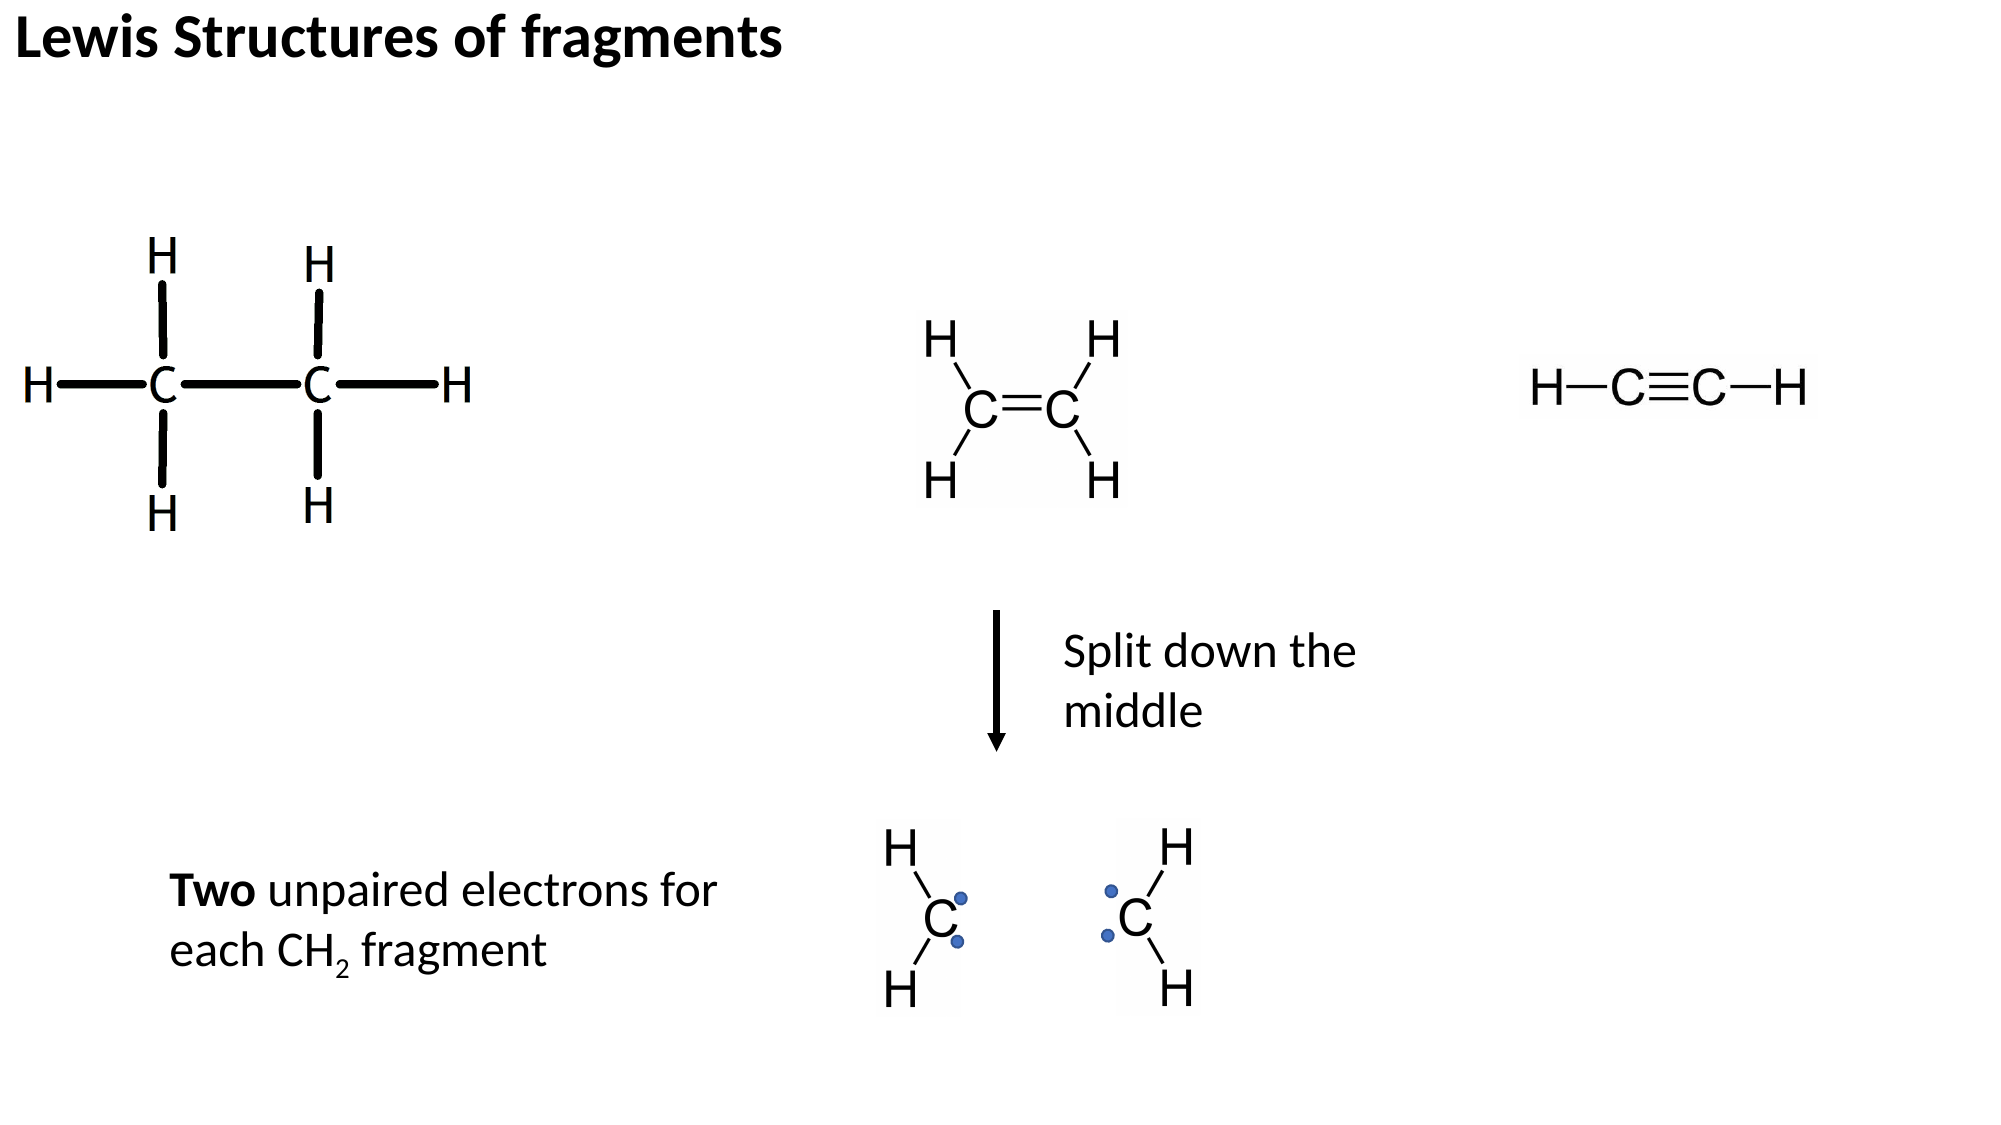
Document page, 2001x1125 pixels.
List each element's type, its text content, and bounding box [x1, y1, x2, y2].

text_box Two unpaired electrons for each CH2 fragment [154, 848, 801, 992]
picture [1519, 354, 1818, 419]
picture [25, 237, 470, 531]
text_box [1101, 818, 1201, 1016]
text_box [876, 819, 967, 1017]
text_box Lewis Structures of fragments [0, 0, 1720, 75]
picture [915, 310, 1128, 508]
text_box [996, 610, 1387, 752]
